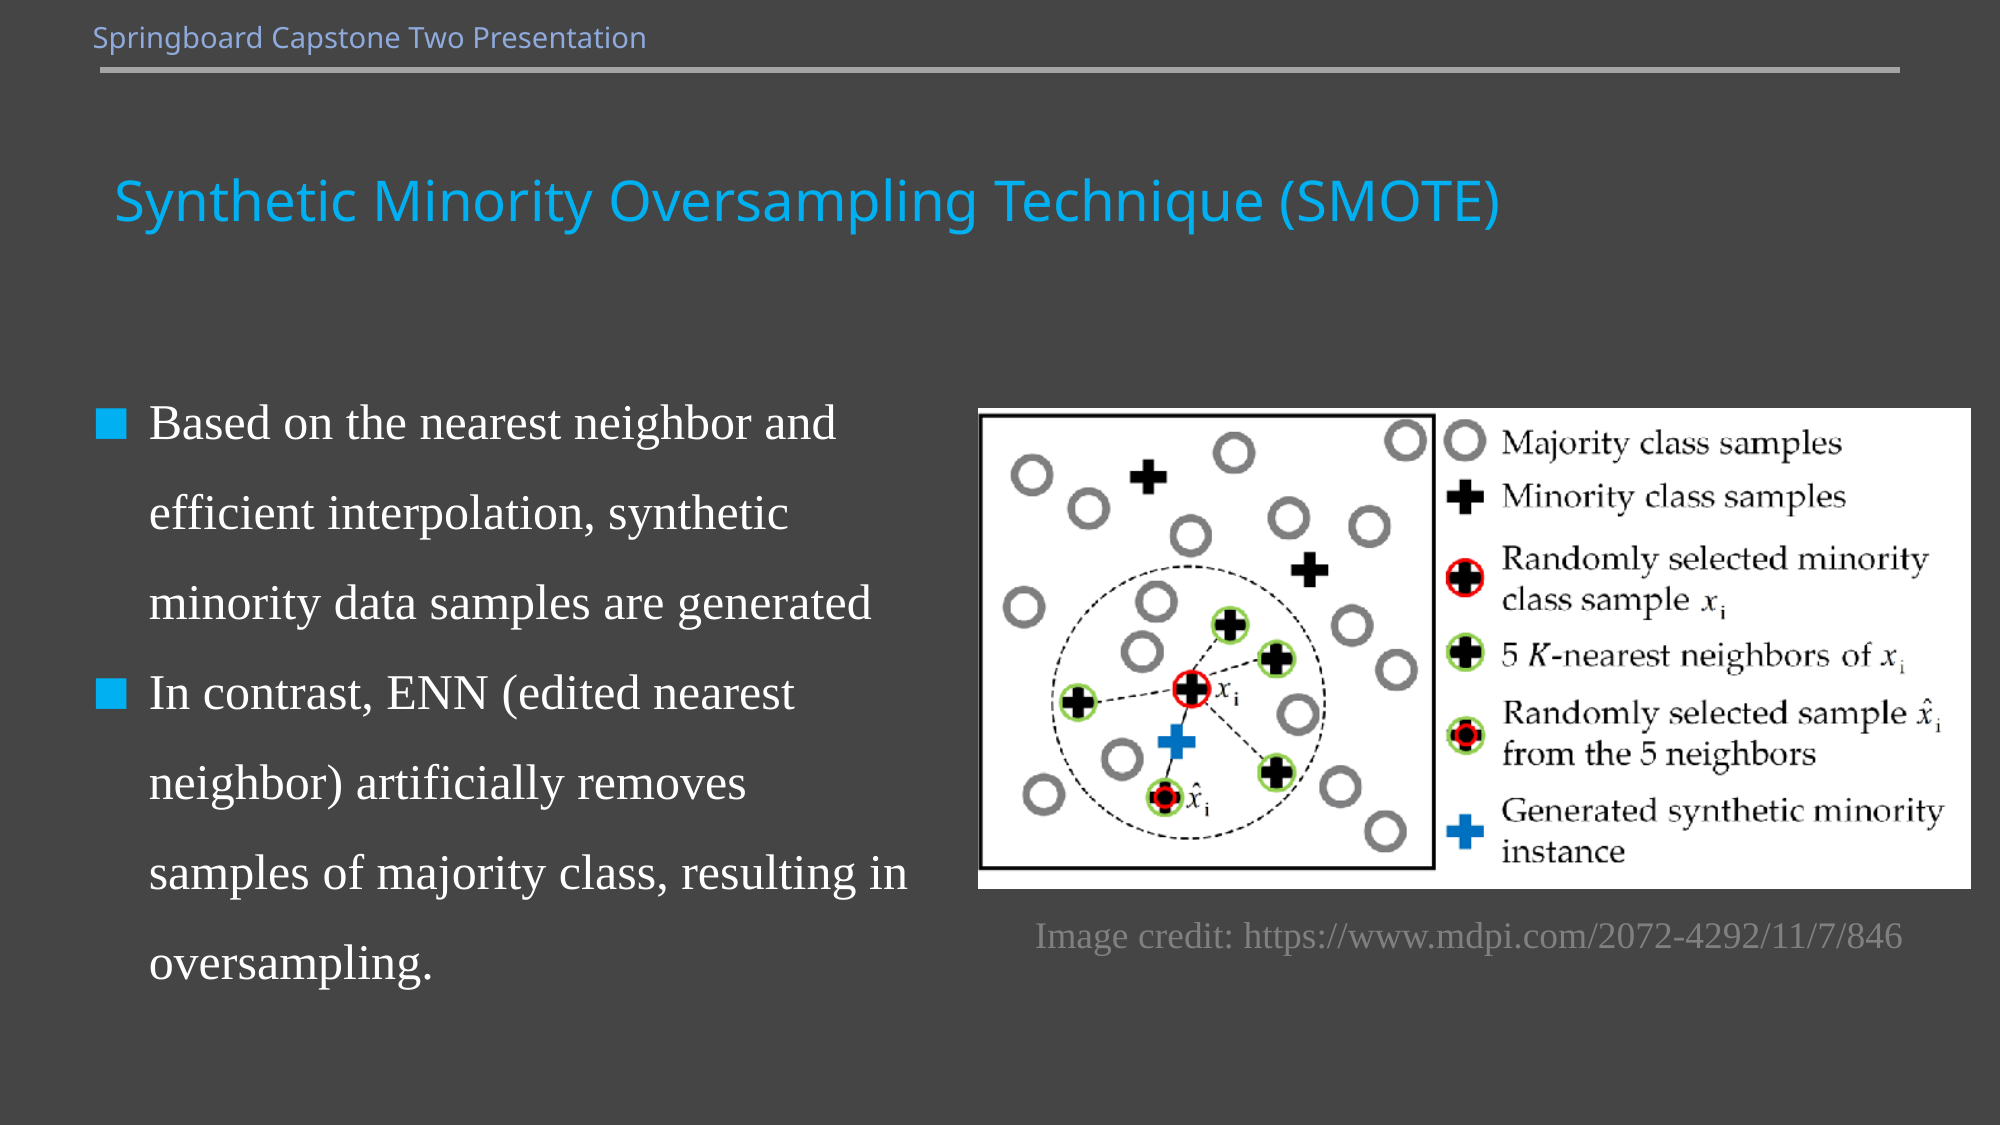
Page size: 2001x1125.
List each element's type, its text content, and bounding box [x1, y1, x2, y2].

title Synthetic Minority Oversampling Technique (SMOTE) [99, 132, 1600, 242]
picture [978, 408, 1971, 889]
text_box Based on the nearest neighbor and efficient interpolation, synthetic minority data samples are generated In contrast, ENN (edited nearest neighbor) artificially removes samples of majority class, resulting in oversampling. [77, 351, 933, 997]
text_box Image credit: https://www.mdpi.com/2072-4292/11/7/846 [1019, 903, 1919, 964]
text_box Springboard Capstone Two Presentation [77, 11, 663, 62]
